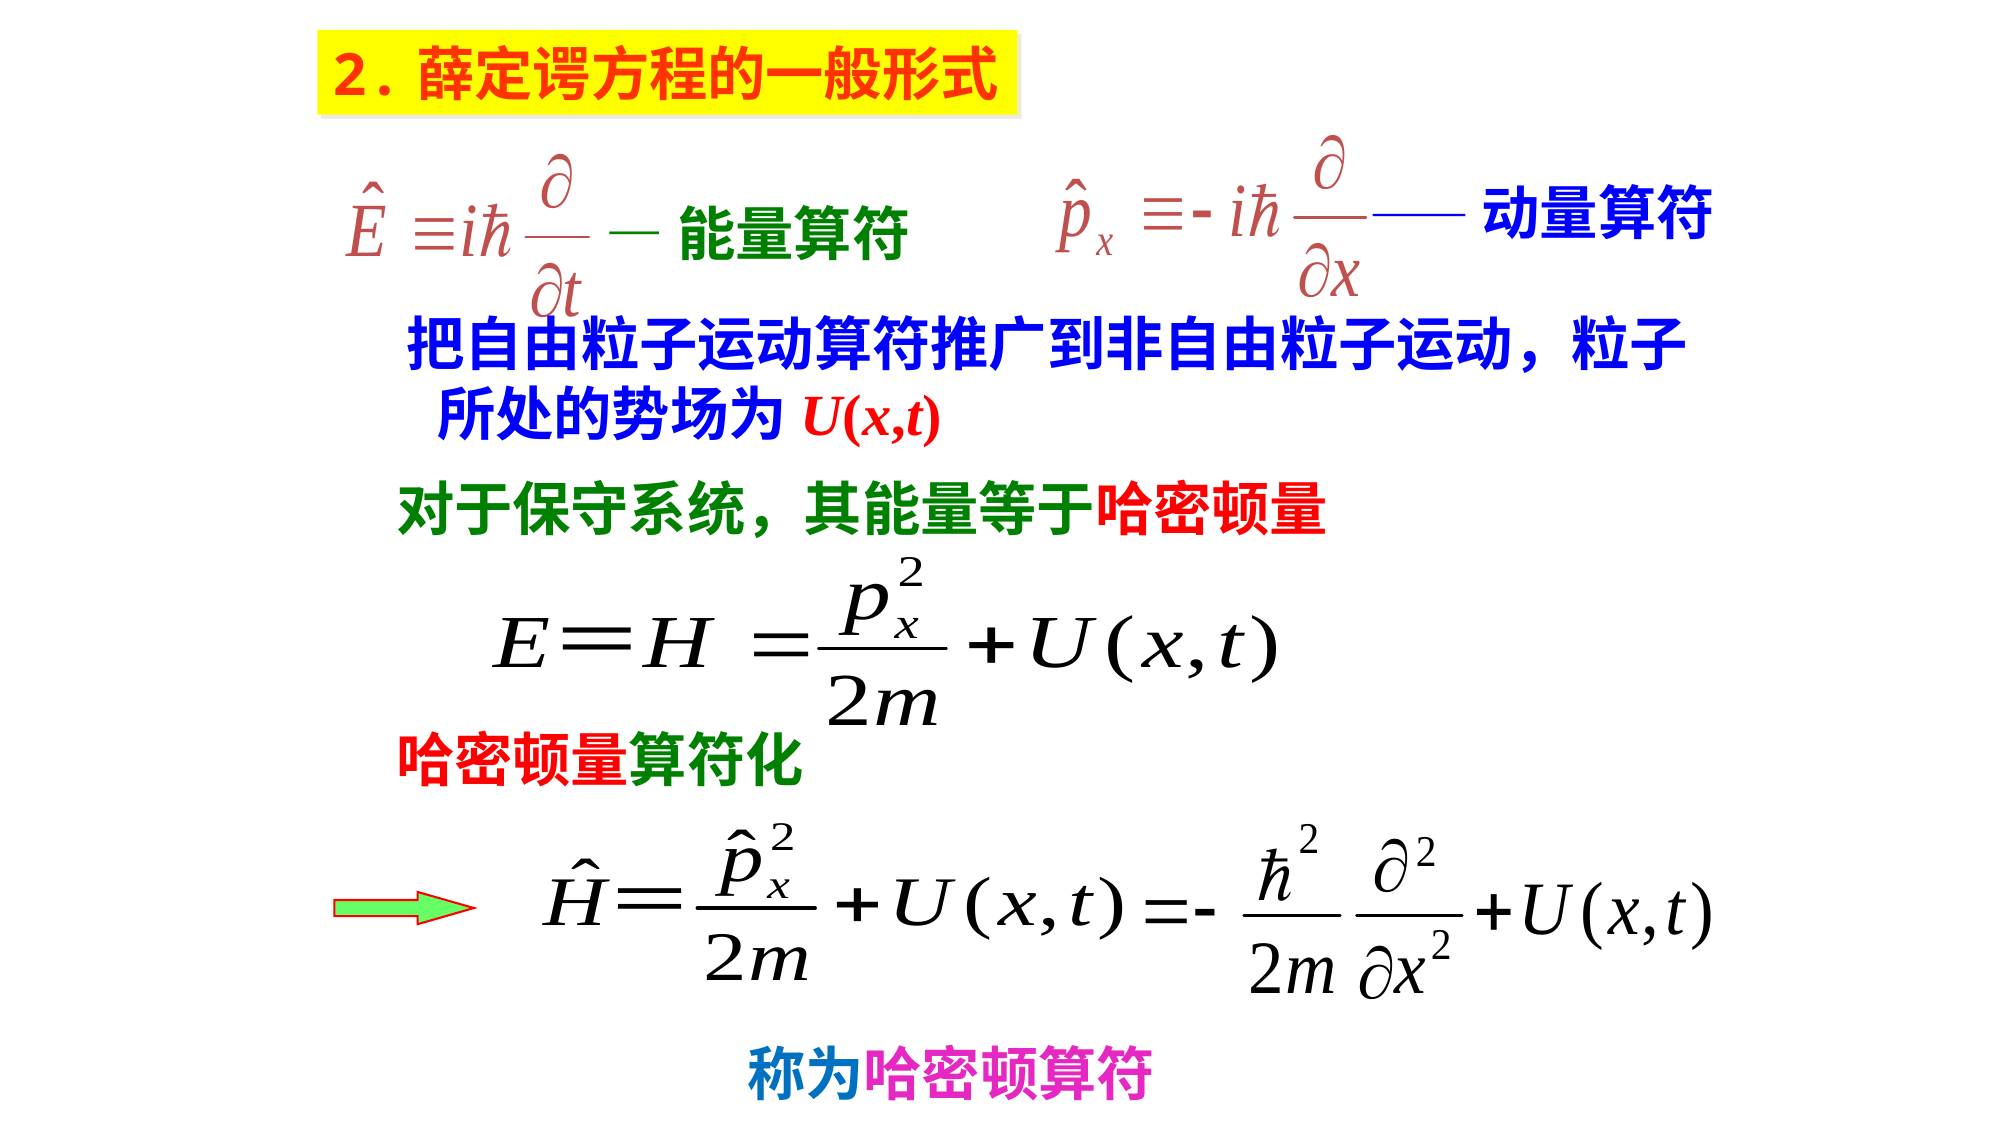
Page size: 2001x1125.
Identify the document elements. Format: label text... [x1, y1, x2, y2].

text_box 对于保守系统，其能量等于哈密顿量 [381, 464, 1374, 550]
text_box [1109, 801, 1727, 1016]
text_box —能量算符 [604, 189, 952, 275]
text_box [1040, 114, 1374, 309]
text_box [527, 803, 1105, 996]
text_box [476, 535, 1295, 743]
text_box 哈密顿量算符化 [381, 715, 836, 801]
text_box 把自由粒子运动算符推广到非自由粒子运动，粒子所处的势场为U(x,t) [391, 299, 1727, 455]
text_box ——动量算符 [1377, 168, 1730, 254]
text_box [334, 891, 474, 925]
text_box 2.薛定谔方程的一般形式 [317, 29, 1018, 115]
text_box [334, 134, 601, 329]
text_box 称为哈密顿算符 [732, 1029, 1170, 1115]
